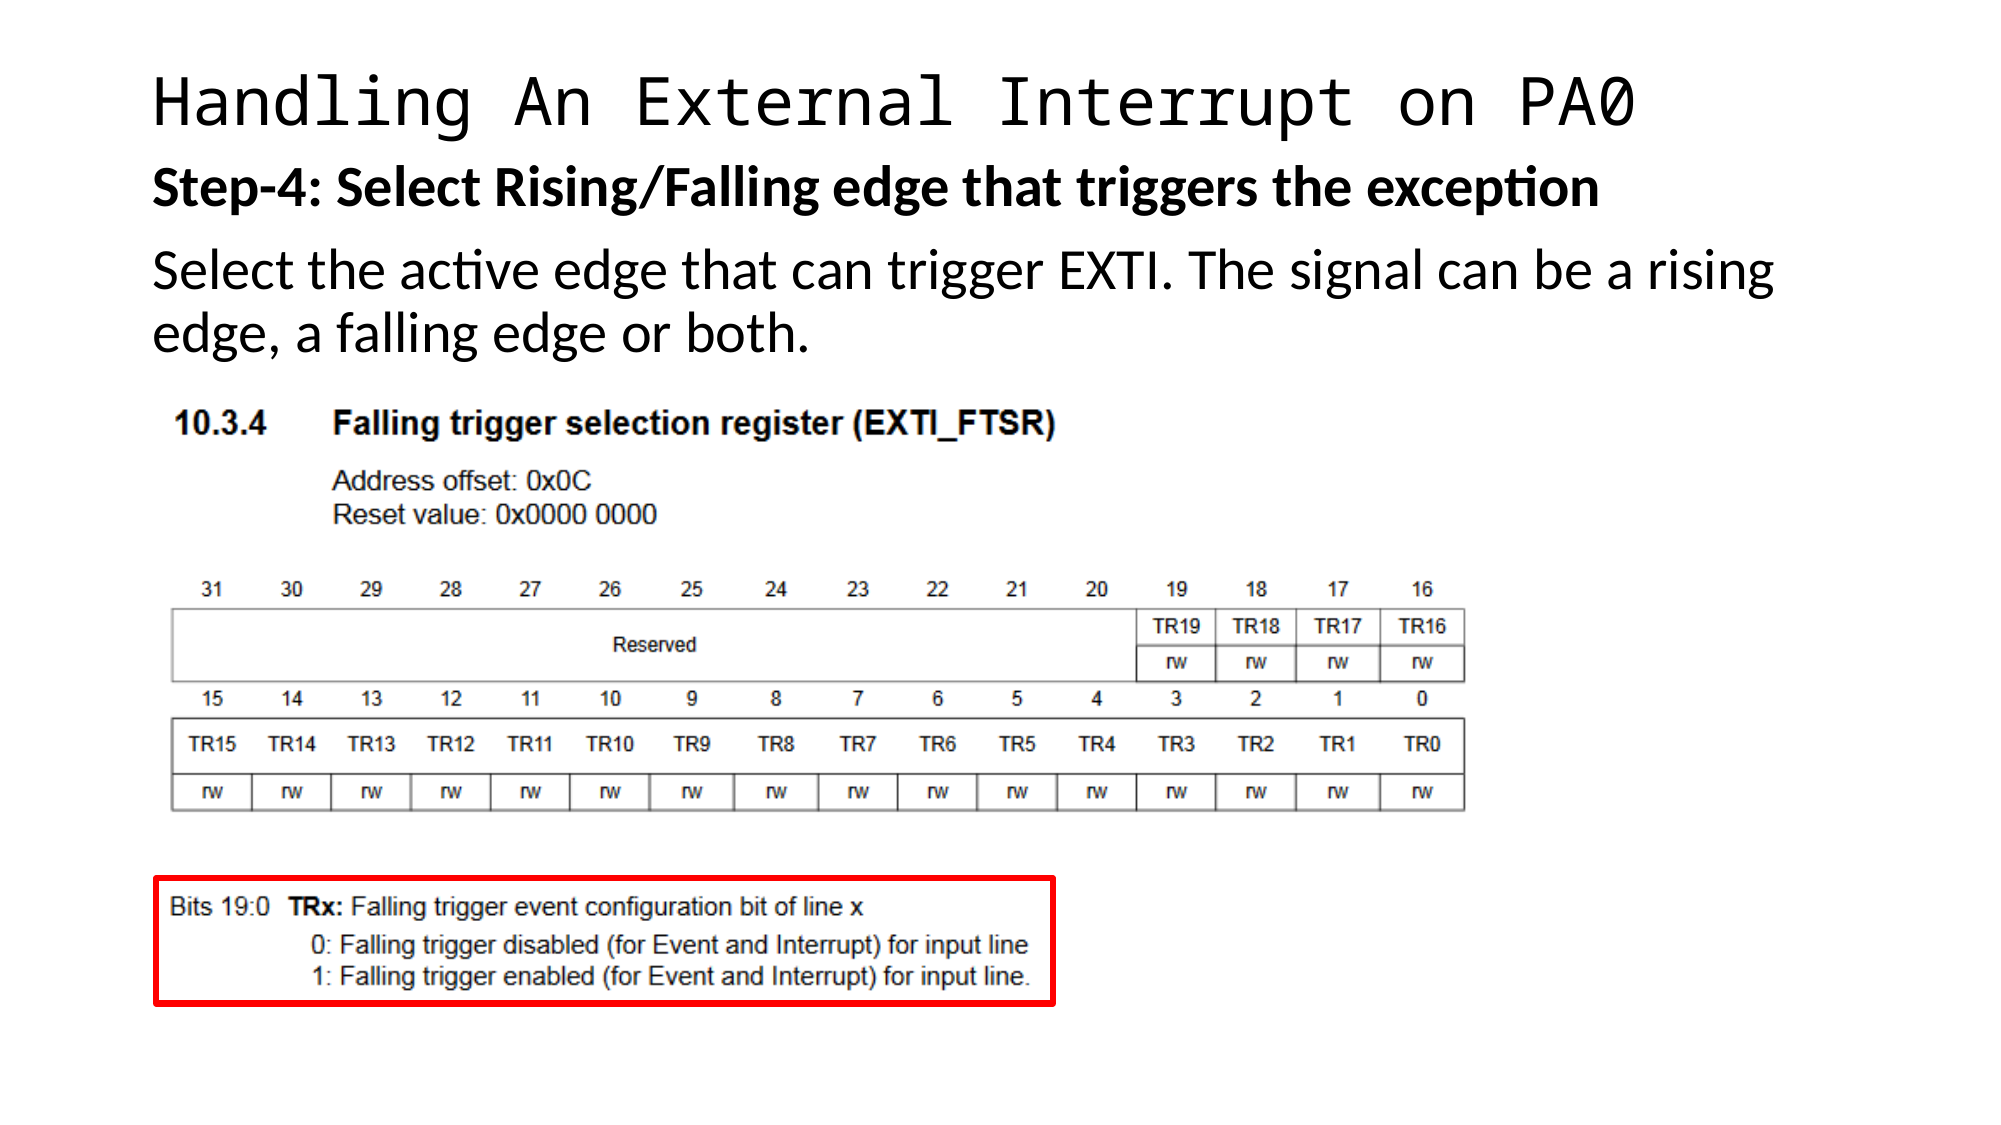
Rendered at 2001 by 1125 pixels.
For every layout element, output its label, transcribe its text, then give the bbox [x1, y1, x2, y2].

picture [158, 881, 1050, 1001]
title Handling An External Interrupt on PA0 [137, 59, 1863, 148]
list Step-4: Select Rising/Falling edge that triggers the exception Select the active edge that can trigger EXTI. The signal can be a rising edge, a falling edge or both. [137, 148, 1863, 1014]
picture [159, 393, 1479, 830]
